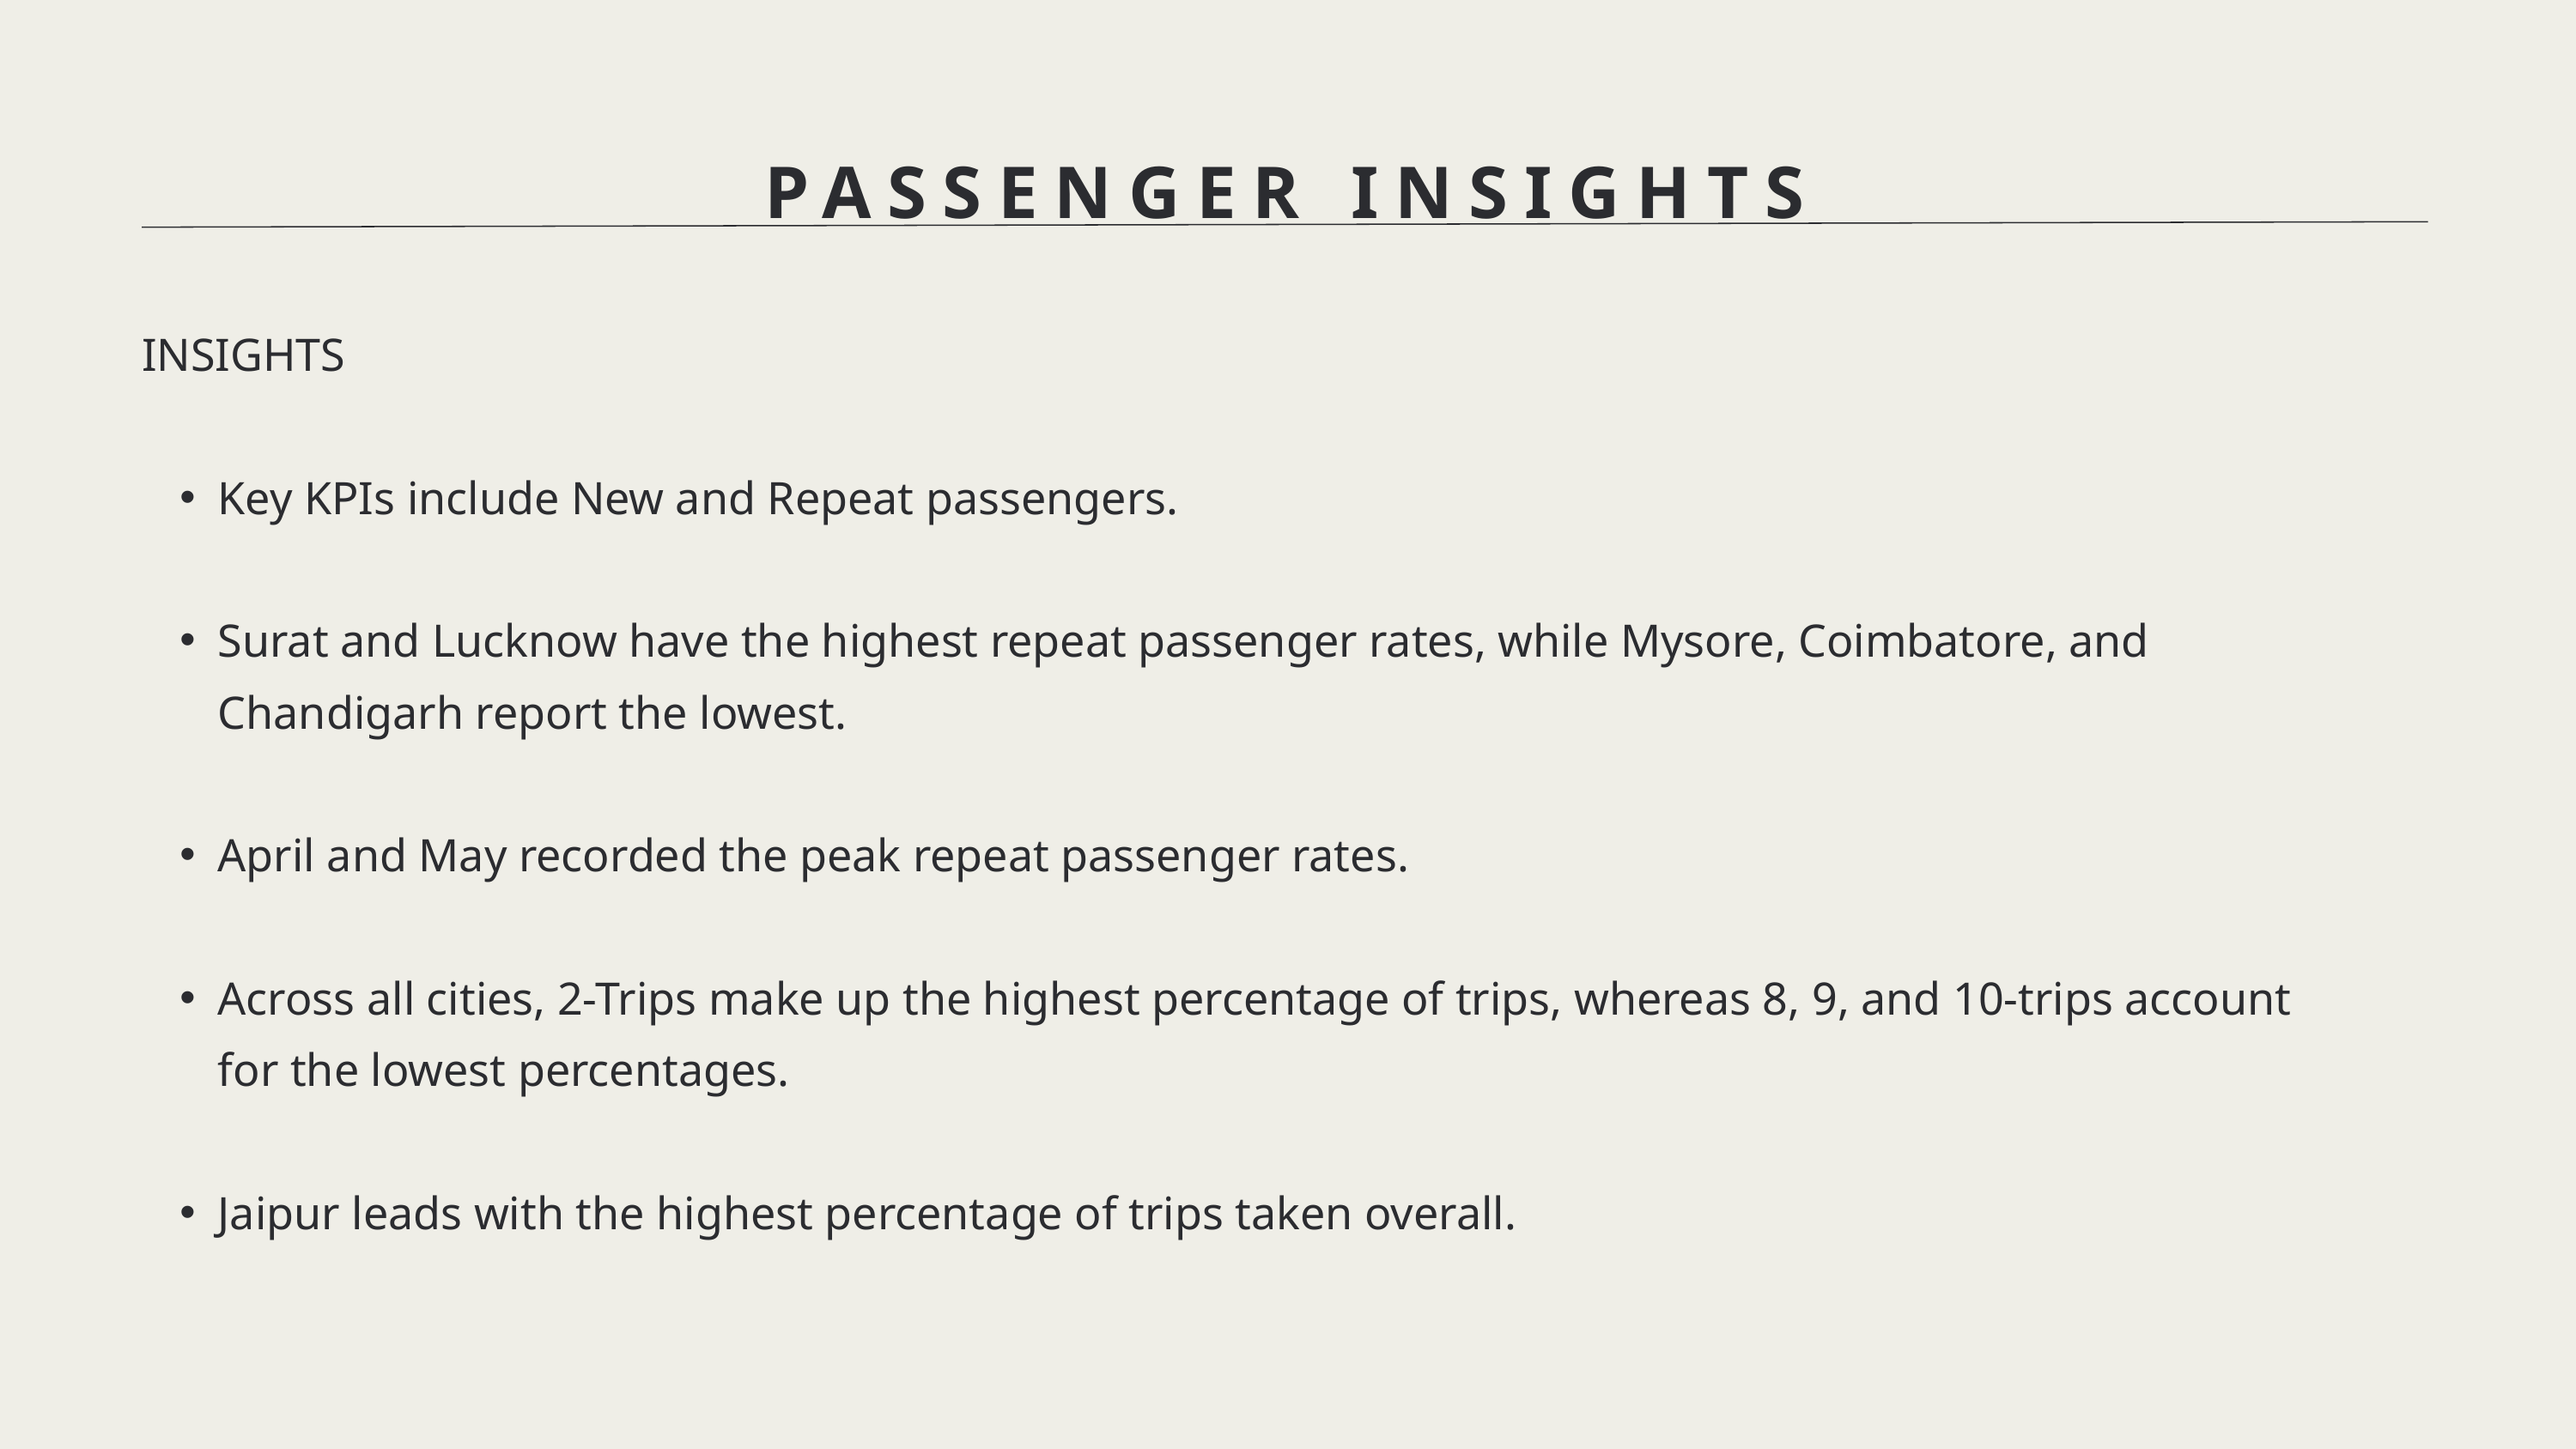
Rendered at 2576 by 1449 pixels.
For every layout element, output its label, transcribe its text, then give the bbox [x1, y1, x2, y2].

text_box PASSENGER INSIGHTS [142, 132, 2428, 233]
text_box INSIGHTS Key KPIs include New and Repeat passengers. Surat and Lucknow have the highest repeat passenger rates, while Mysore, Coimbatore, and Chandigarh report the lowest. April and May recorded the peak repeat passenger rates. Across all cities, 2-Trips make up the highest percentage of trips, whereas 8, 9, and 10-trips account for the lowest percentages. Jaipur leads with the highest percentage of trips taken overall. [142, 308, 2349, 1342]
